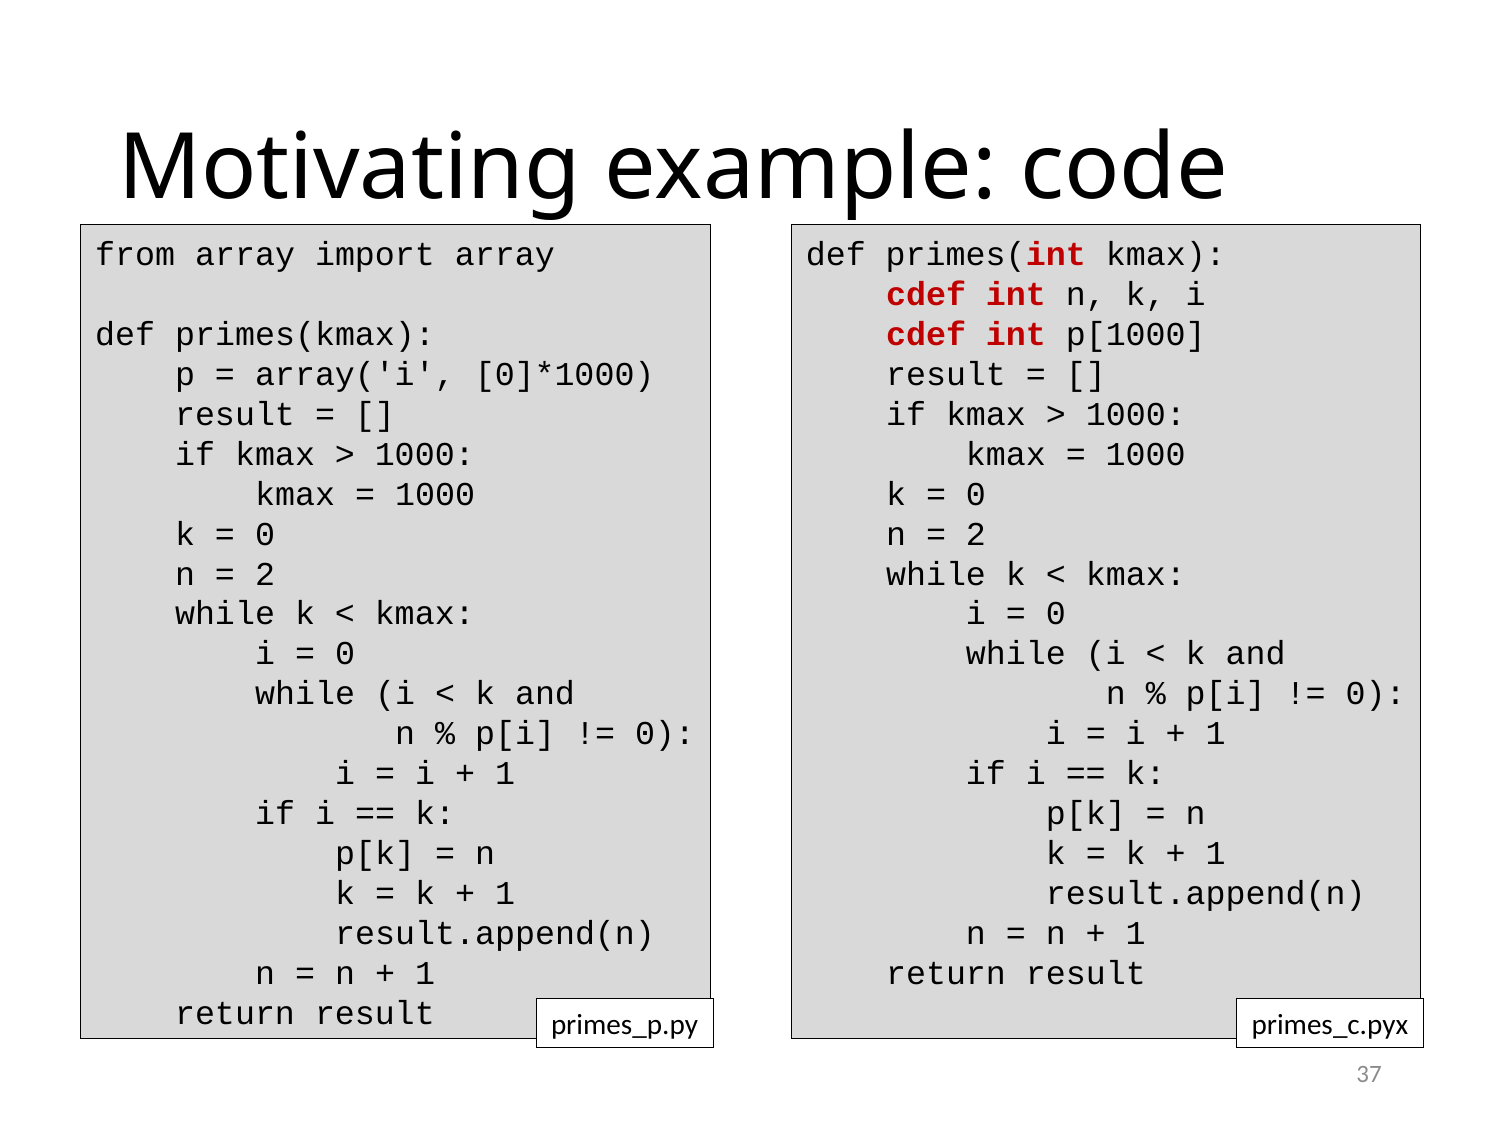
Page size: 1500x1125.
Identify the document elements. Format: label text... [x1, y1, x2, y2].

slide_number 37 [1059, 1049, 1397, 1103]
title Motivating example: code [103, 59, 1397, 278]
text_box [76, 224, 715, 1049]
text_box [787, 224, 1425, 1049]
